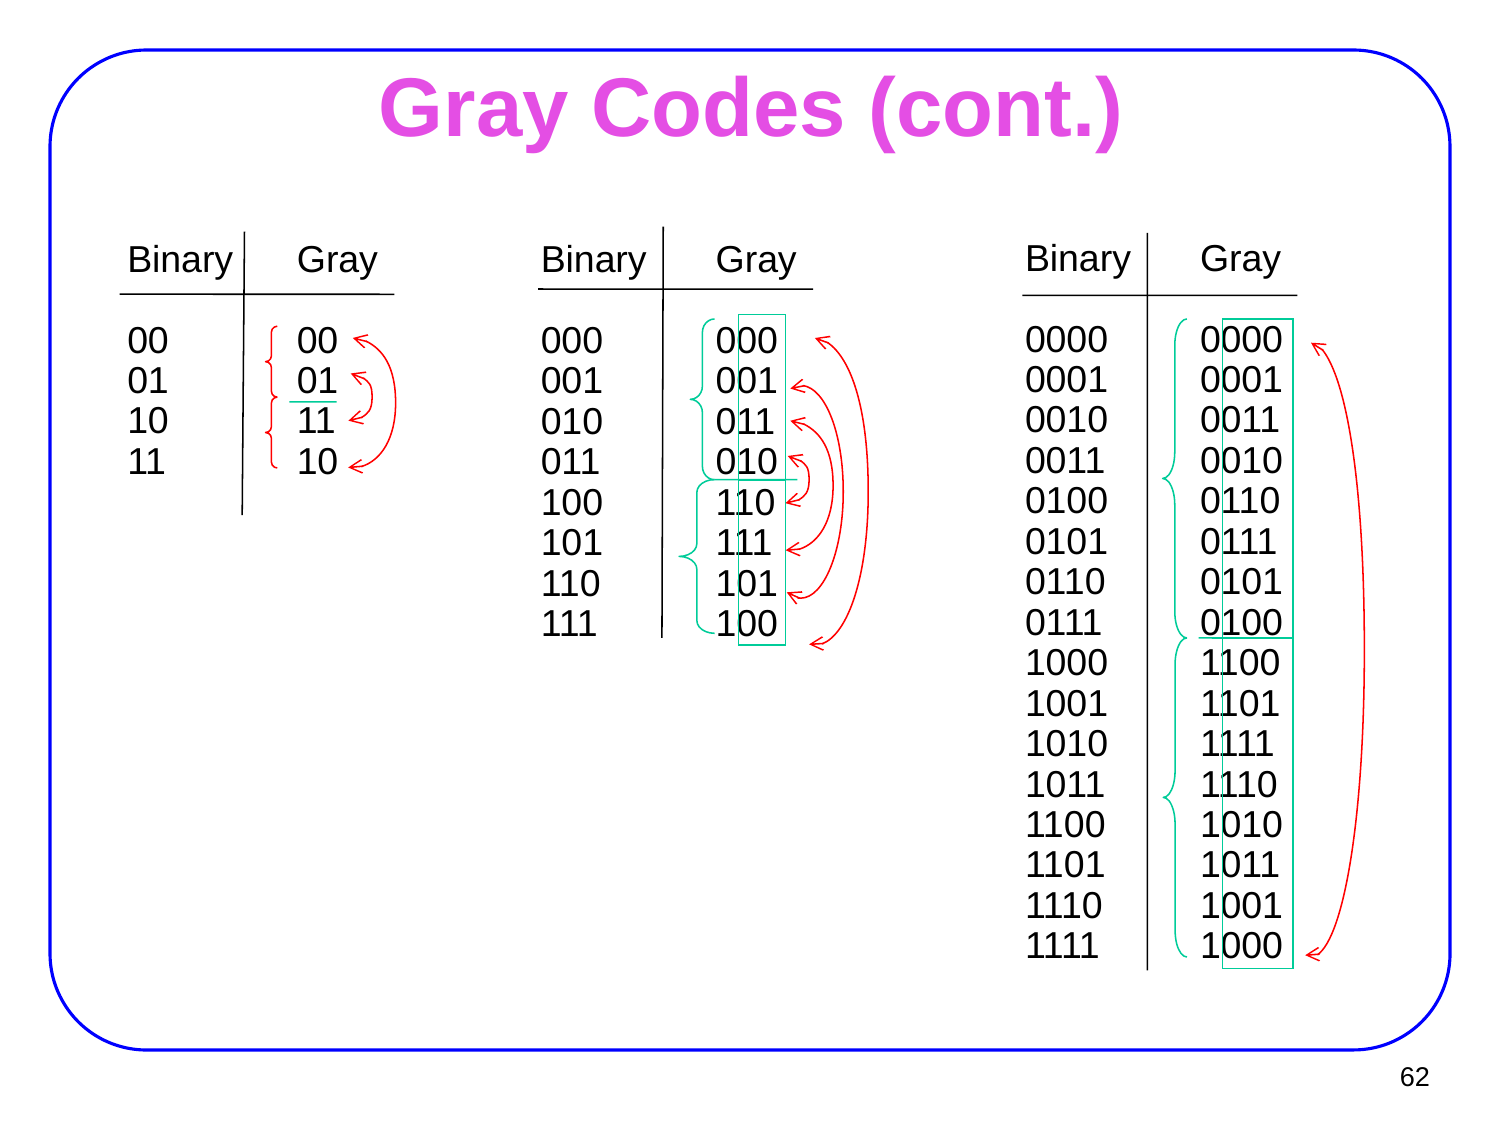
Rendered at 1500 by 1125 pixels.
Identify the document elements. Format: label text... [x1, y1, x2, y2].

text_box [1305, 342, 1365, 962]
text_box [1009, 229, 1299, 977]
title Gray Codes (cont.) [113, 66, 1389, 140]
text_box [525, 226, 814, 654]
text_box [111, 231, 395, 516]
slide_number 62 [1351, 1047, 1444, 1104]
text_box [819, 336, 869, 645]
